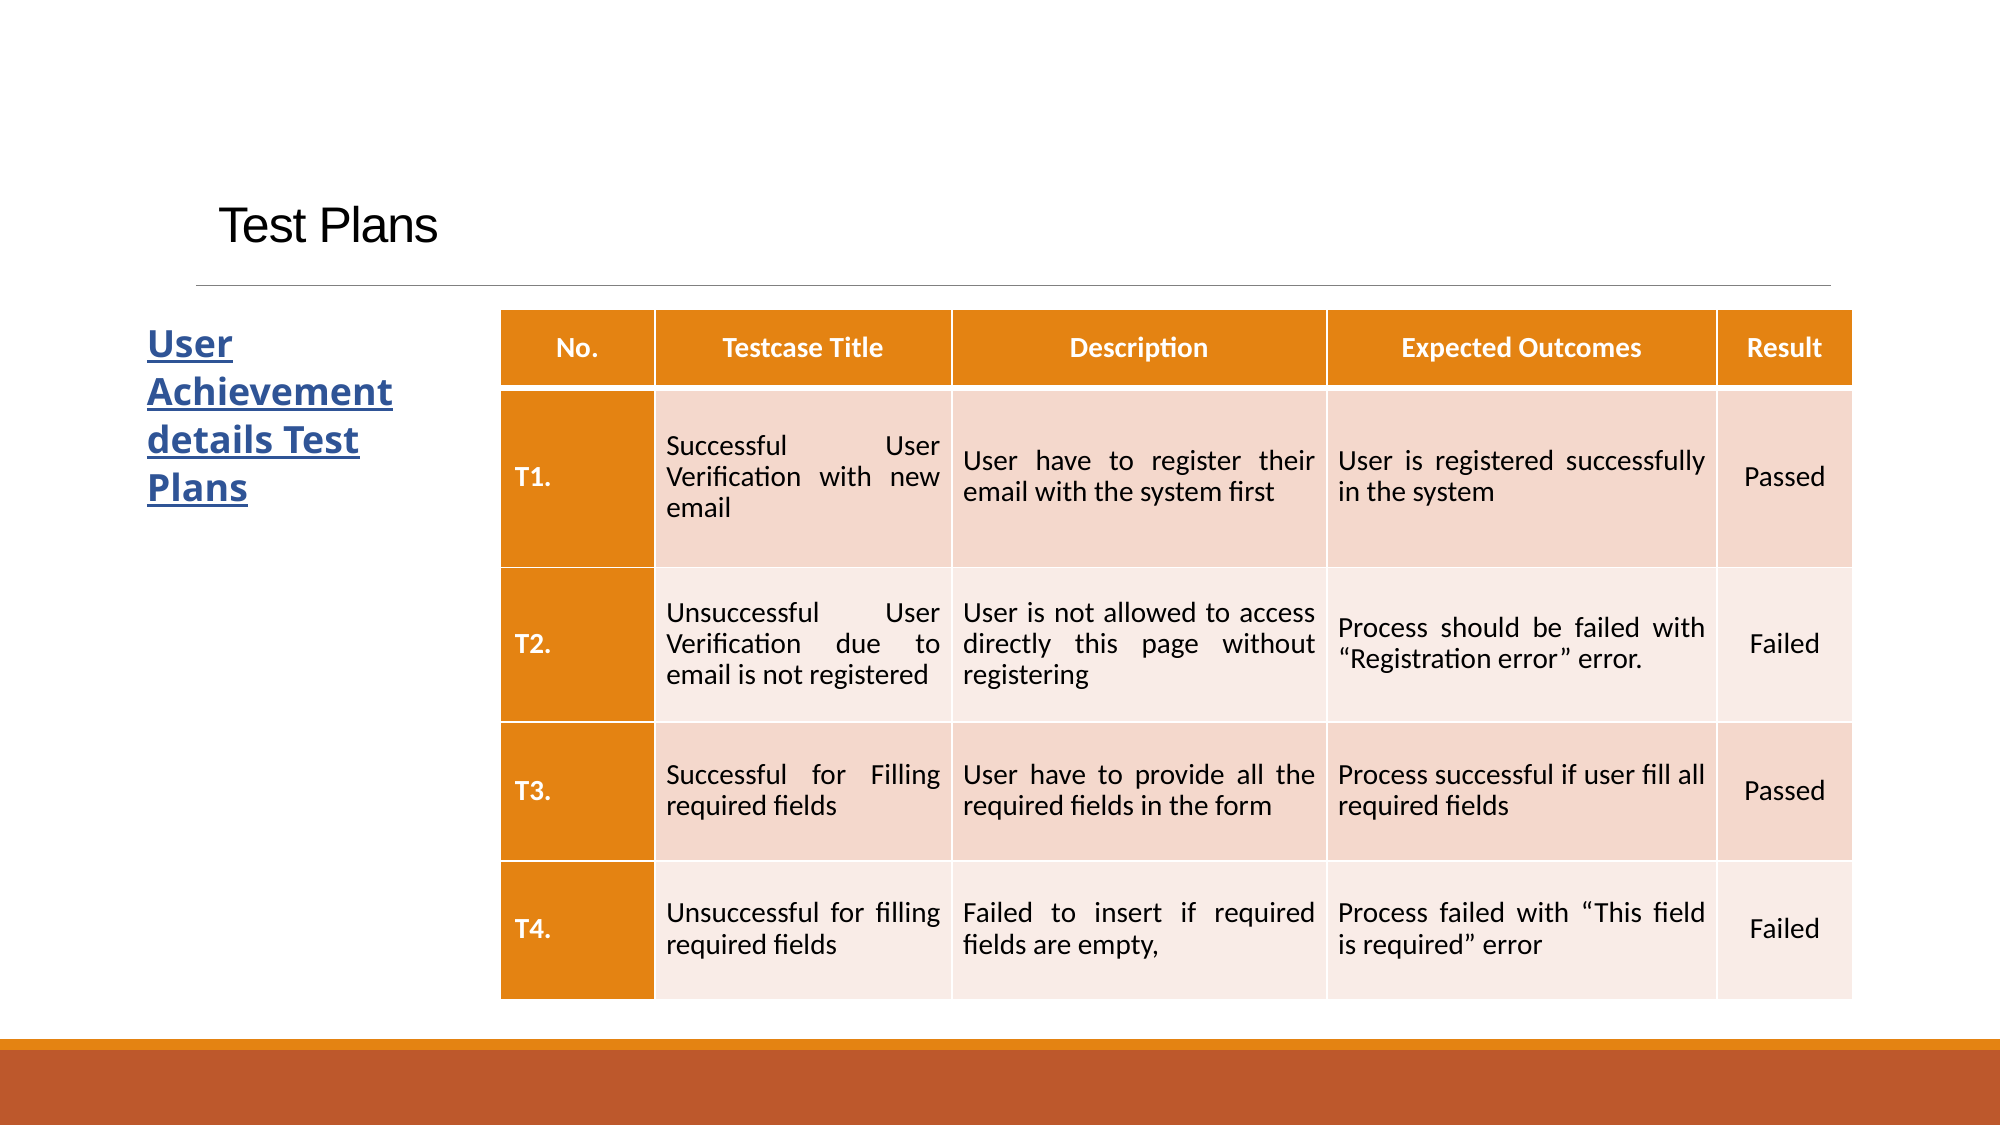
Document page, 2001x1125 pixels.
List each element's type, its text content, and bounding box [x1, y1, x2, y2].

table_cell Process failed with “This field is required” error [1328, 862, 1716, 999]
table_cell User is registered successfully in the system [1328, 391, 1716, 567]
table_cell T1. [501, 391, 654, 567]
table_cell Failed to insert if required fields are empty, [953, 862, 1326, 999]
table_header No. [501, 310, 654, 385]
table_cell Failed [1718, 568, 1852, 721]
table_cell User have to provide all the required fields in the form [953, 723, 1326, 860]
table_cell Passed [1718, 723, 1852, 860]
table_cell User have to register their email with the system first [953, 391, 1326, 567]
table_header Description [953, 310, 1326, 385]
table_cell Successful for Filling required fields [656, 723, 951, 860]
table_cell Process successful if user fill all required fields [1328, 723, 1716, 860]
table_cell Process should be failed with “Registration error” error. [1328, 568, 1716, 721]
table_cell Unsuccessful for filling required fields [656, 862, 951, 999]
table_cell Unsuccessful User Verification due to email is not registered [656, 568, 951, 721]
table_cell Passed [1718, 391, 1852, 567]
table_header Testcase Title [656, 310, 951, 385]
table_header Result [1718, 310, 1852, 385]
title Test Plans [203, 168, 1854, 261]
table_cell Failed [1718, 862, 1852, 999]
table_header Expected Outcomes [1328, 310, 1716, 385]
table_cell User is not allowed to access directly this page without registering [953, 568, 1326, 721]
text_box User Achievement details Test Plans [132, 309, 481, 517]
table_cell T4. [501, 862, 654, 999]
table_cell T2. [501, 568, 654, 721]
table_cell T3. [501, 723, 654, 860]
table_cell Successful User Verification with new email [656, 391, 951, 567]
